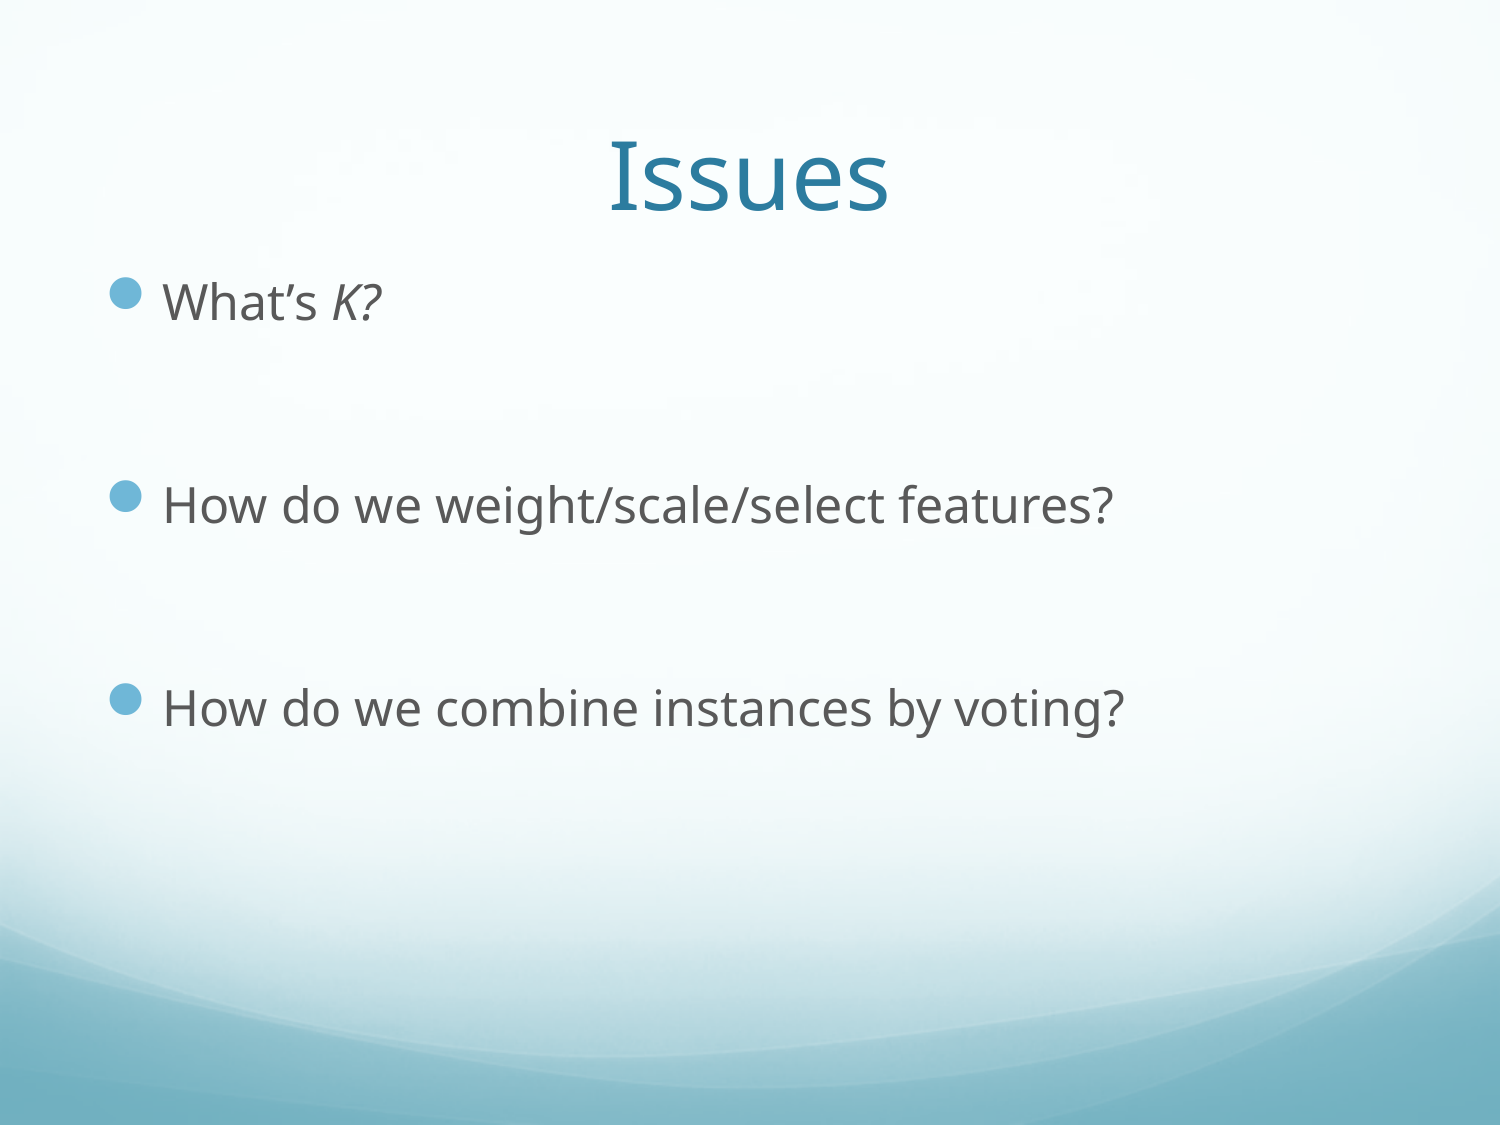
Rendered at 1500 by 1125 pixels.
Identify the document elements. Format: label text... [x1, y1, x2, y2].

list What’s K? How do we weight/scale/select features? How do we combine instances by voting? [90, 262, 1410, 975]
title Issues [90, 17, 1410, 237]
